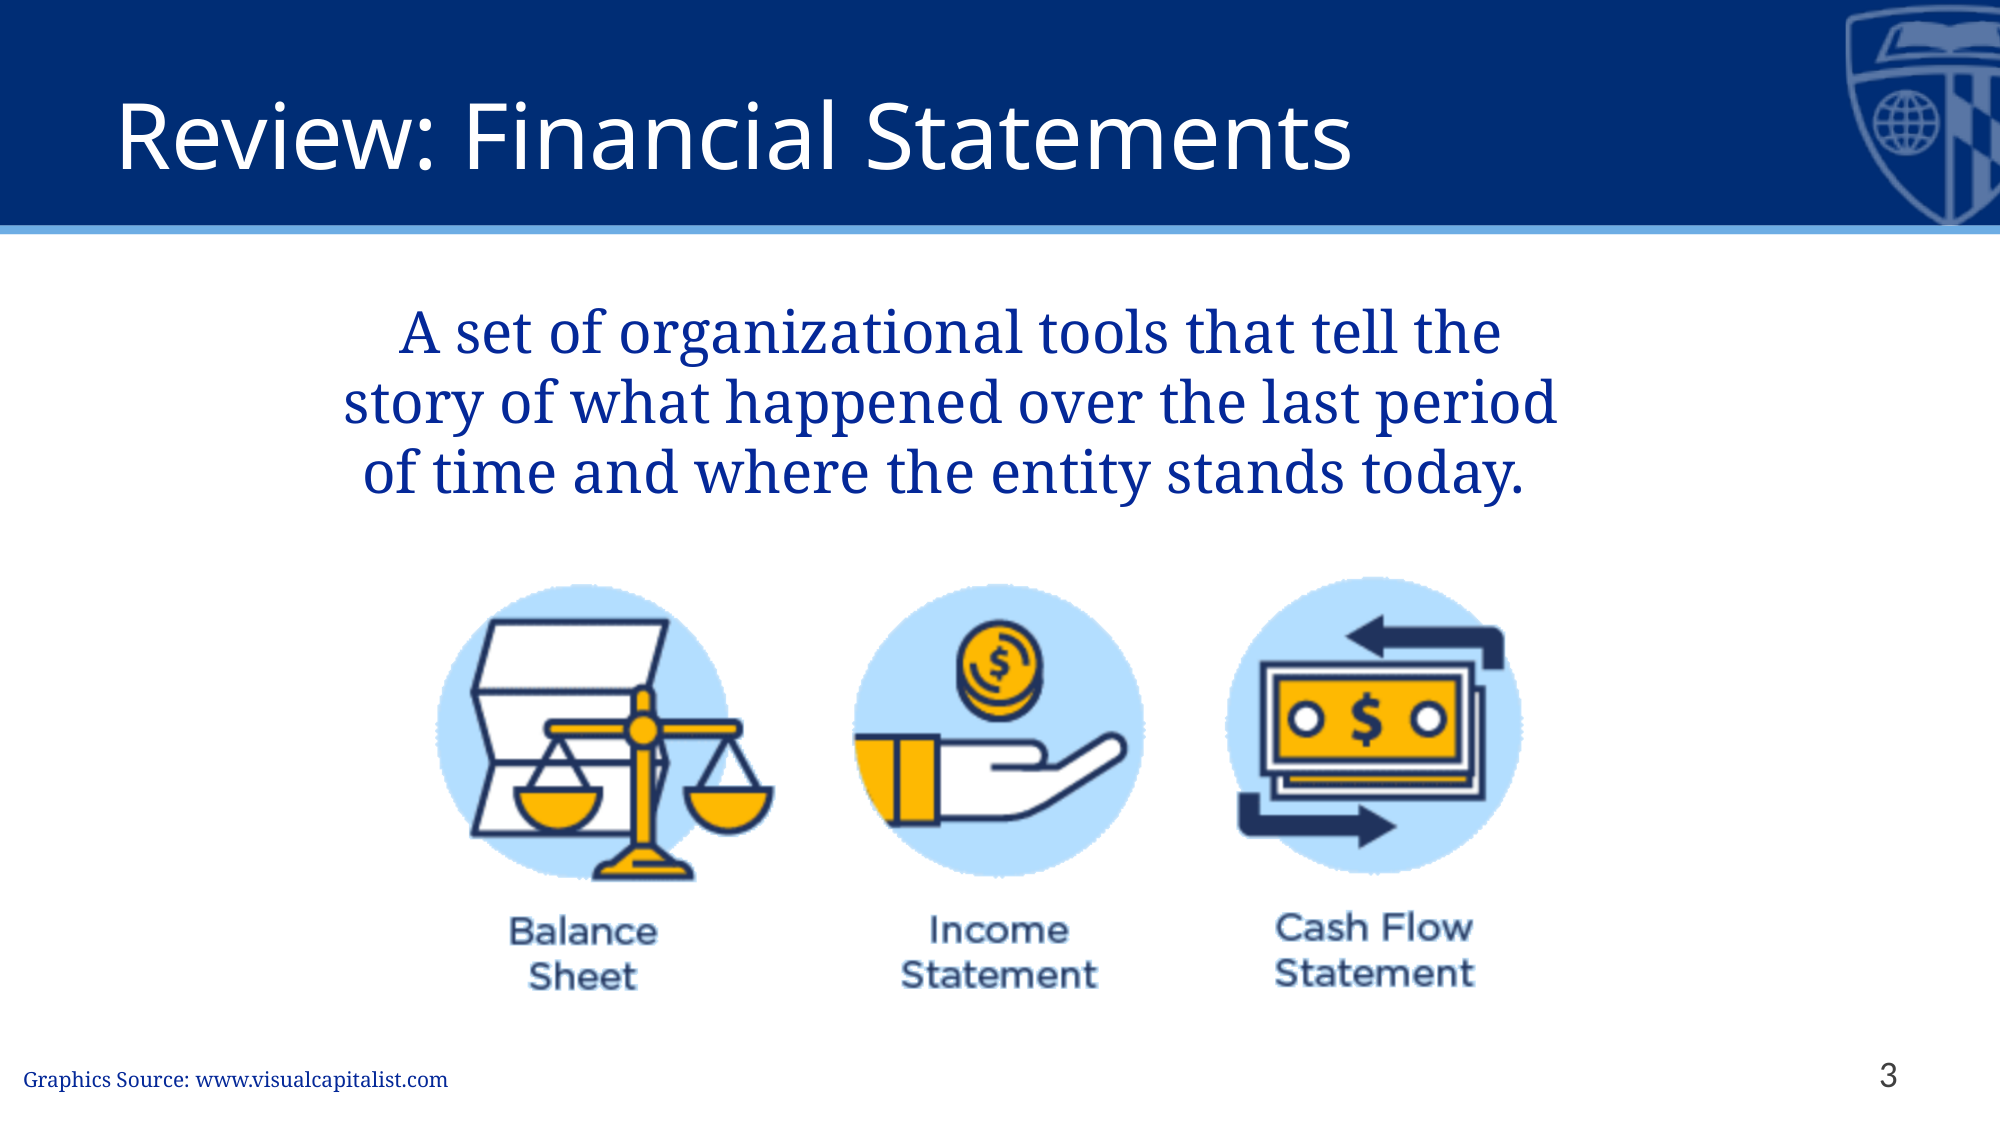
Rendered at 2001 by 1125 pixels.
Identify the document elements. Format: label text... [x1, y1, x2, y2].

picture [1213, 572, 1542, 1020]
text_box Graphics Source: www.visualcapitalist.com [8, 1059, 520, 1100]
picture [407, 567, 792, 1007]
text_box A set of organizational tools that tell the story of what happened over the last period of time and where the entity stands today. [326, 287, 1576, 513]
picture [845, 567, 1151, 1007]
title Review: Financial Statements [99, 82, 1450, 175]
slide_number 3 [1462, 1042, 1913, 1103]
